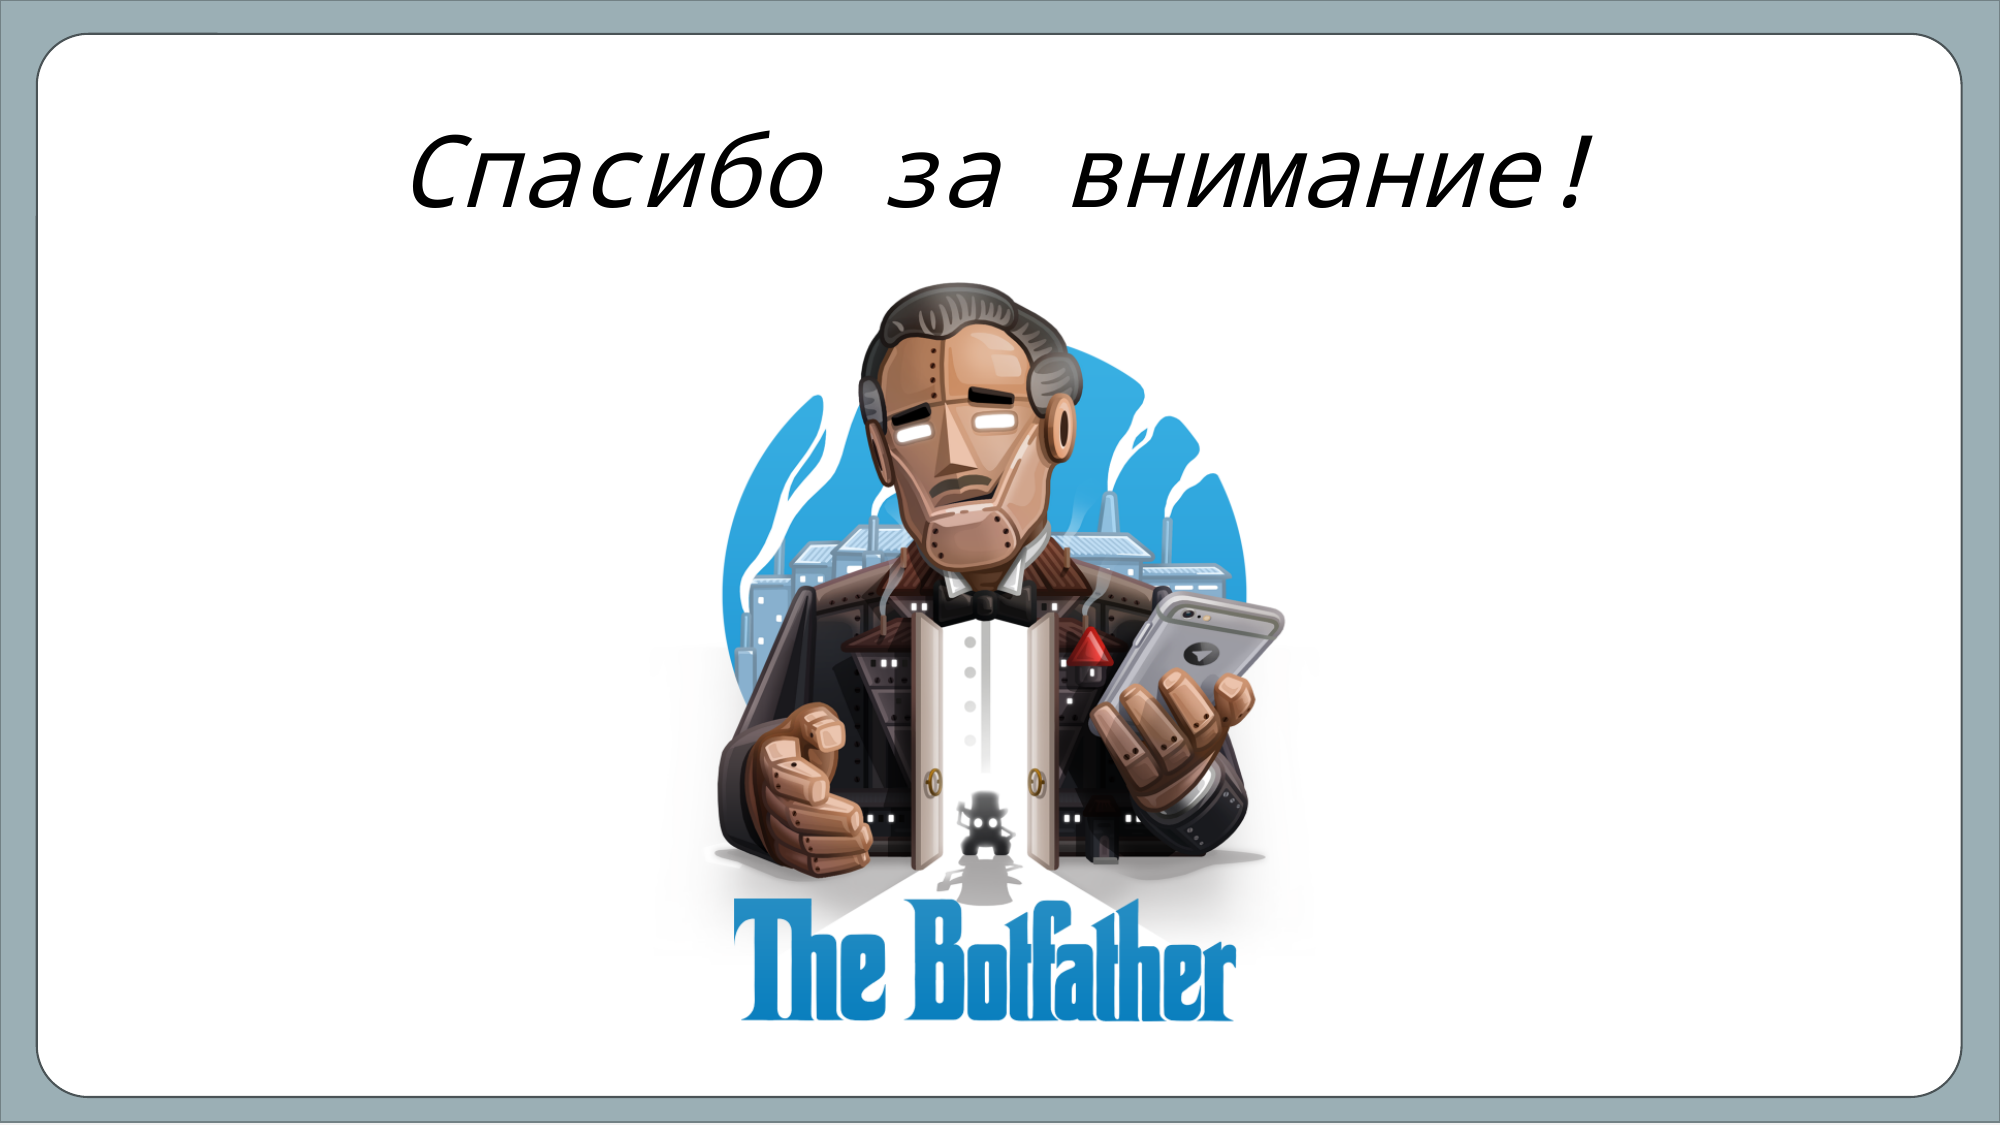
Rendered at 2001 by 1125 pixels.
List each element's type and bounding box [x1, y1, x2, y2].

picture [572, 246, 1398, 1072]
text_box [0, 0, 2000, 1122]
